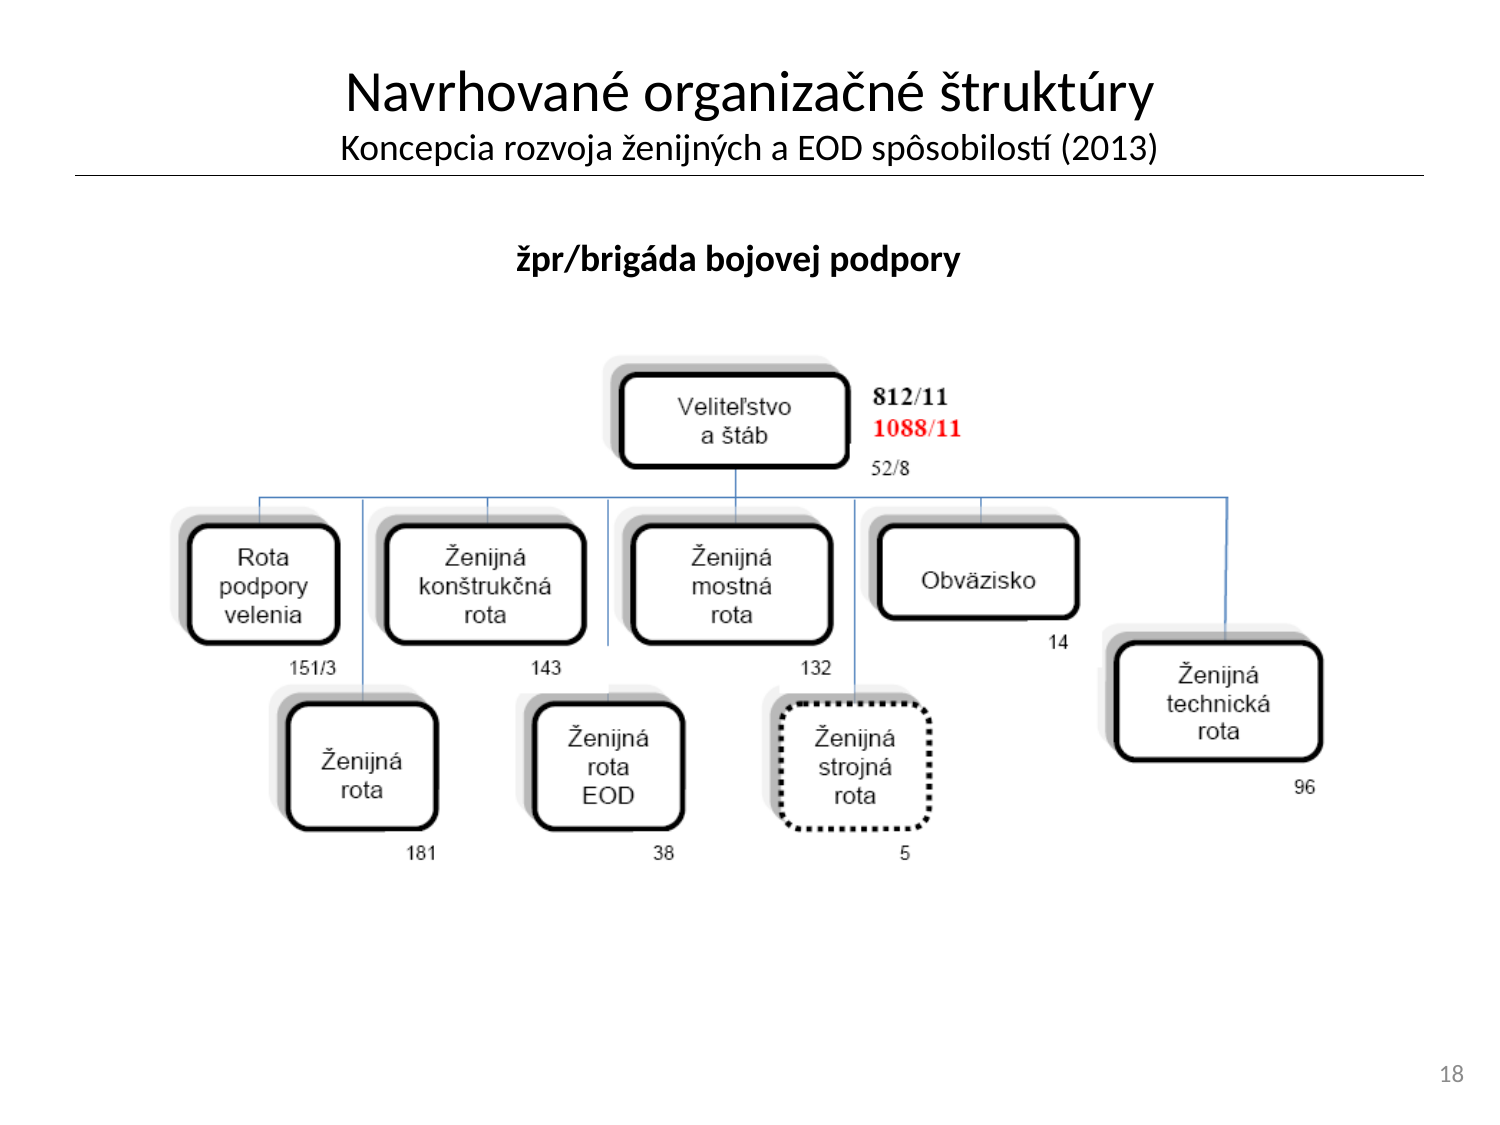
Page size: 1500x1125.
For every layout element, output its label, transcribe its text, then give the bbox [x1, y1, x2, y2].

picture [150, 352, 1340, 873]
text_box žpr/brigáda bojovej podpory [379, 226, 1099, 286]
slide_number 18 [1373, 1042, 1480, 1103]
title Navrhované organizačné štruktúry Koncepcia rozvoja ženijných a EOD spôsobilostí (2013) [75, 45, 1425, 177]
